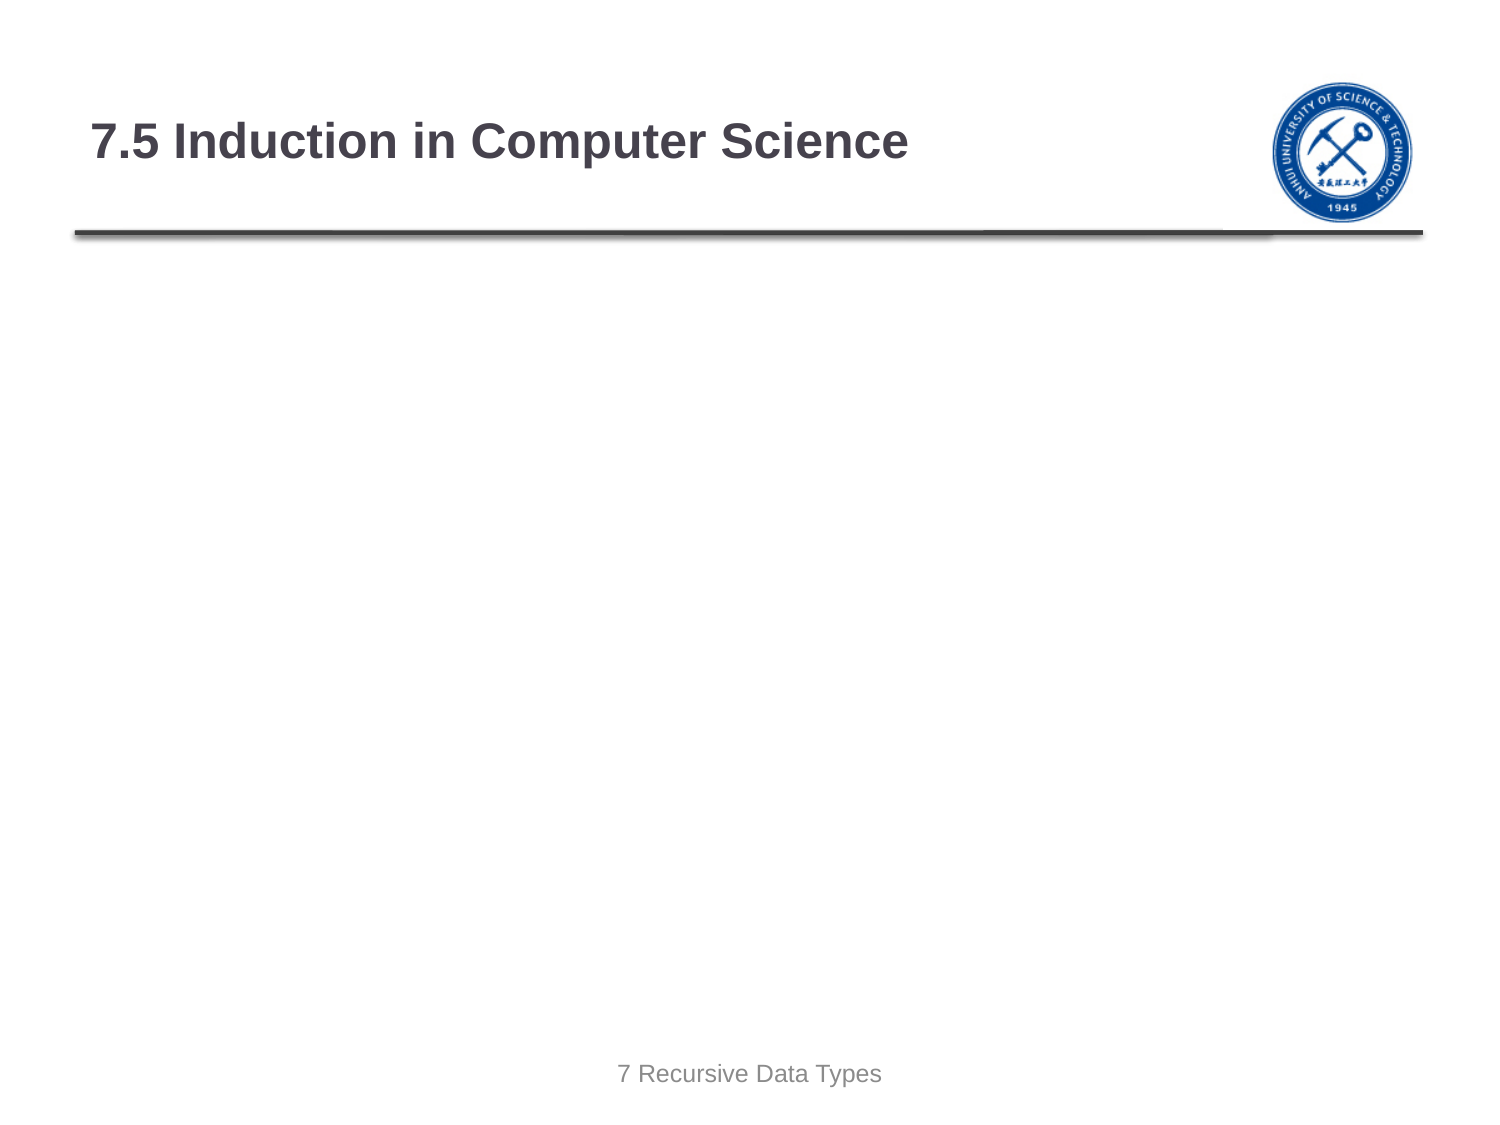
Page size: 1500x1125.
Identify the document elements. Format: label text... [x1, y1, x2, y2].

title 7.5 Induction in Computer Science [74, 44, 1272, 233]
footer 7 Recursive Data Types [512, 1042, 988, 1103]
picture [1223, 34, 1430, 230]
